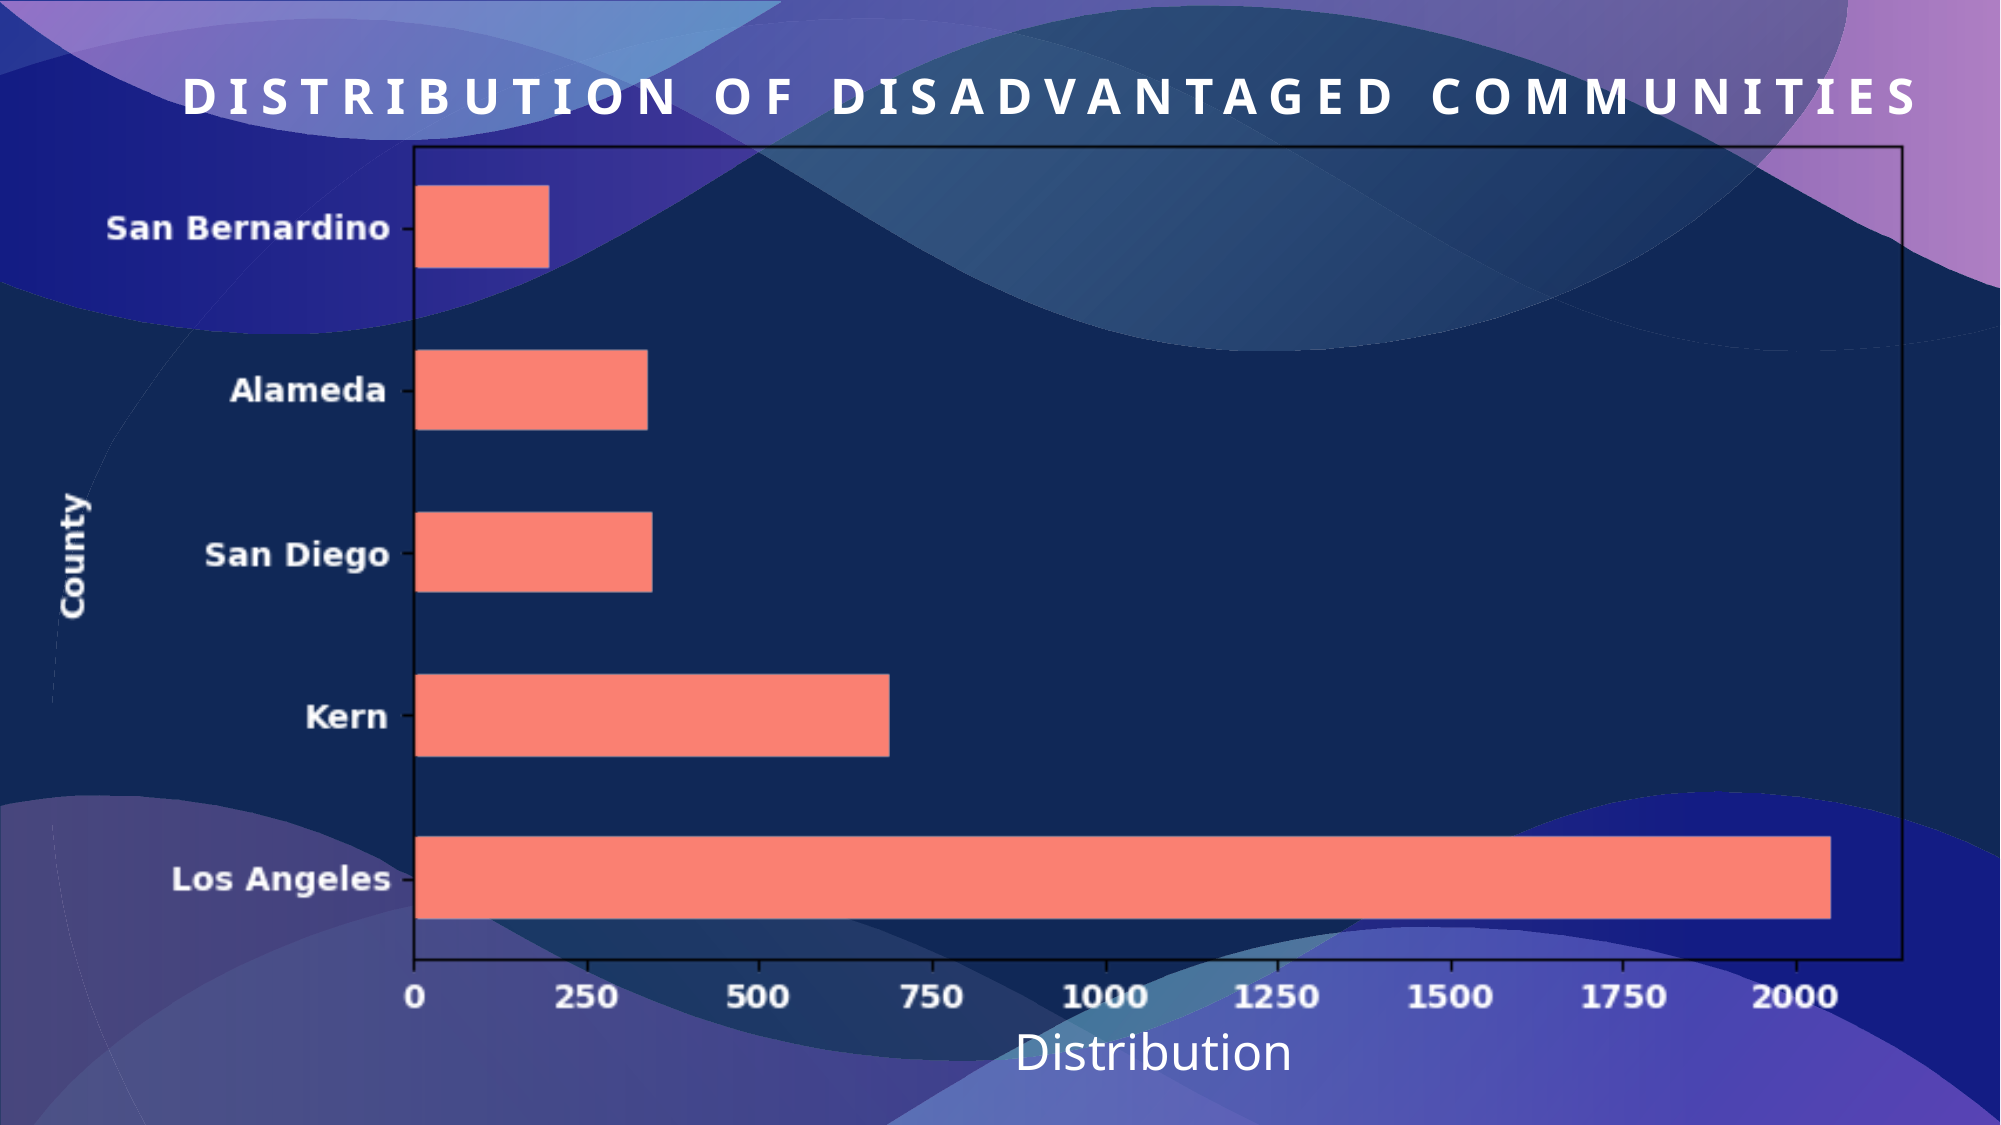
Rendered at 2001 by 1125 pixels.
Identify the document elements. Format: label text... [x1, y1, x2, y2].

picture [59, 111, 1937, 1014]
text_box Distribution of disadvantaged communities [155, 0, 1941, 132]
text_box Distribution [999, 1014, 1315, 1088]
